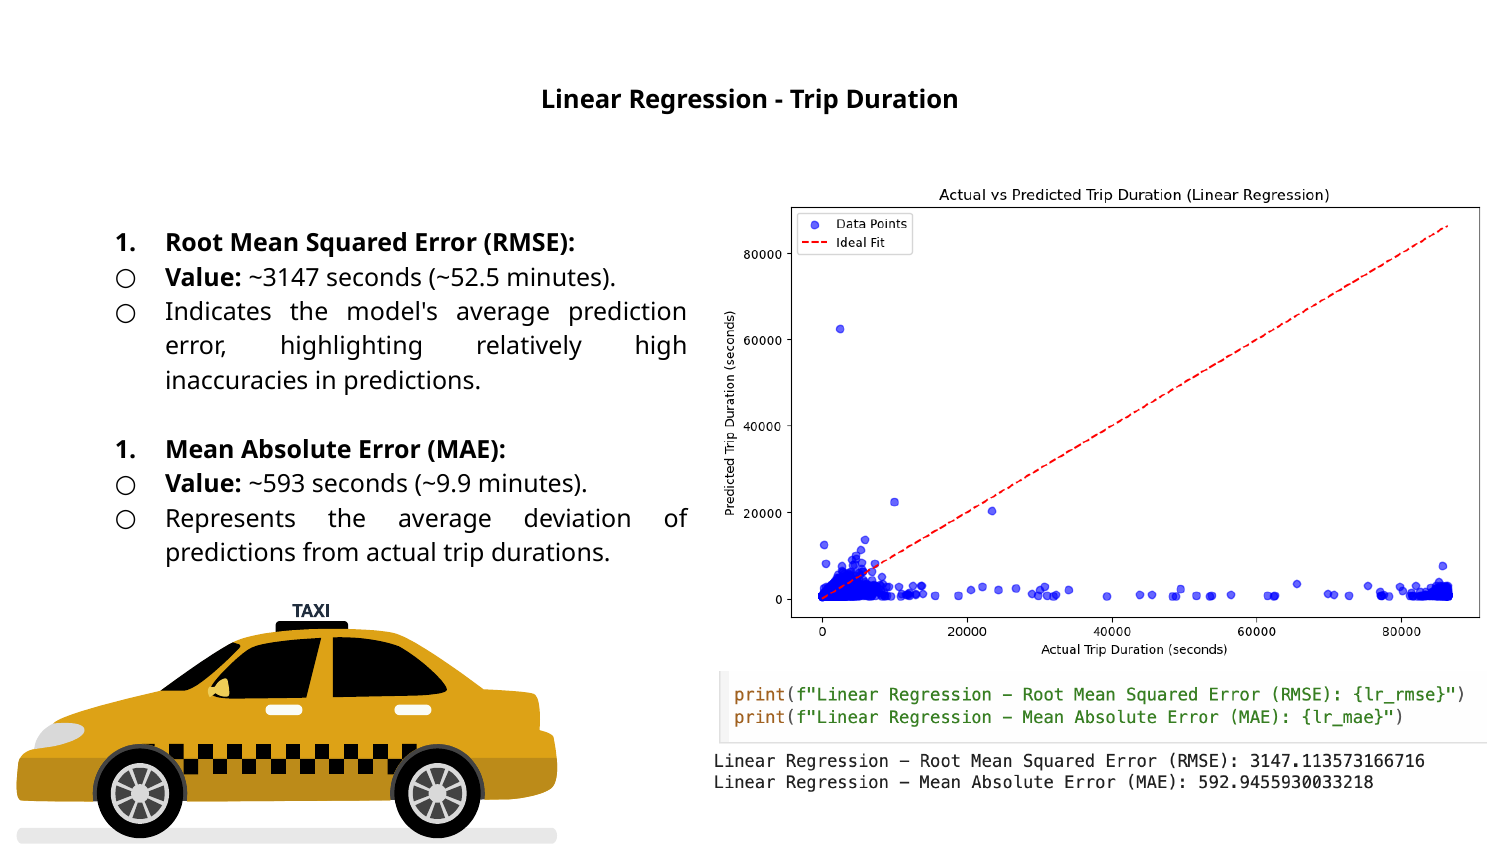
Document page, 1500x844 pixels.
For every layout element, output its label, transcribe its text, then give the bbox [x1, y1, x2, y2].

picture [695, 671, 1487, 801]
title Linear Regression - Trip Duration [75, 67, 1425, 129]
text_box Root Mean Squared Error (RMSE): Value: ~3147 seconds (~52.5 minutes). Indicates the model's average prediction error, highlighting relatively high inaccuracies in predictions. Mean Absolute Error (MAE): Value: ~593 seconds (~9.9 minutes). Represents the average deviation of predictions from actual trip durations. [75, 207, 704, 626]
picture [715, 179, 1487, 664]
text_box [16, 599, 558, 844]
